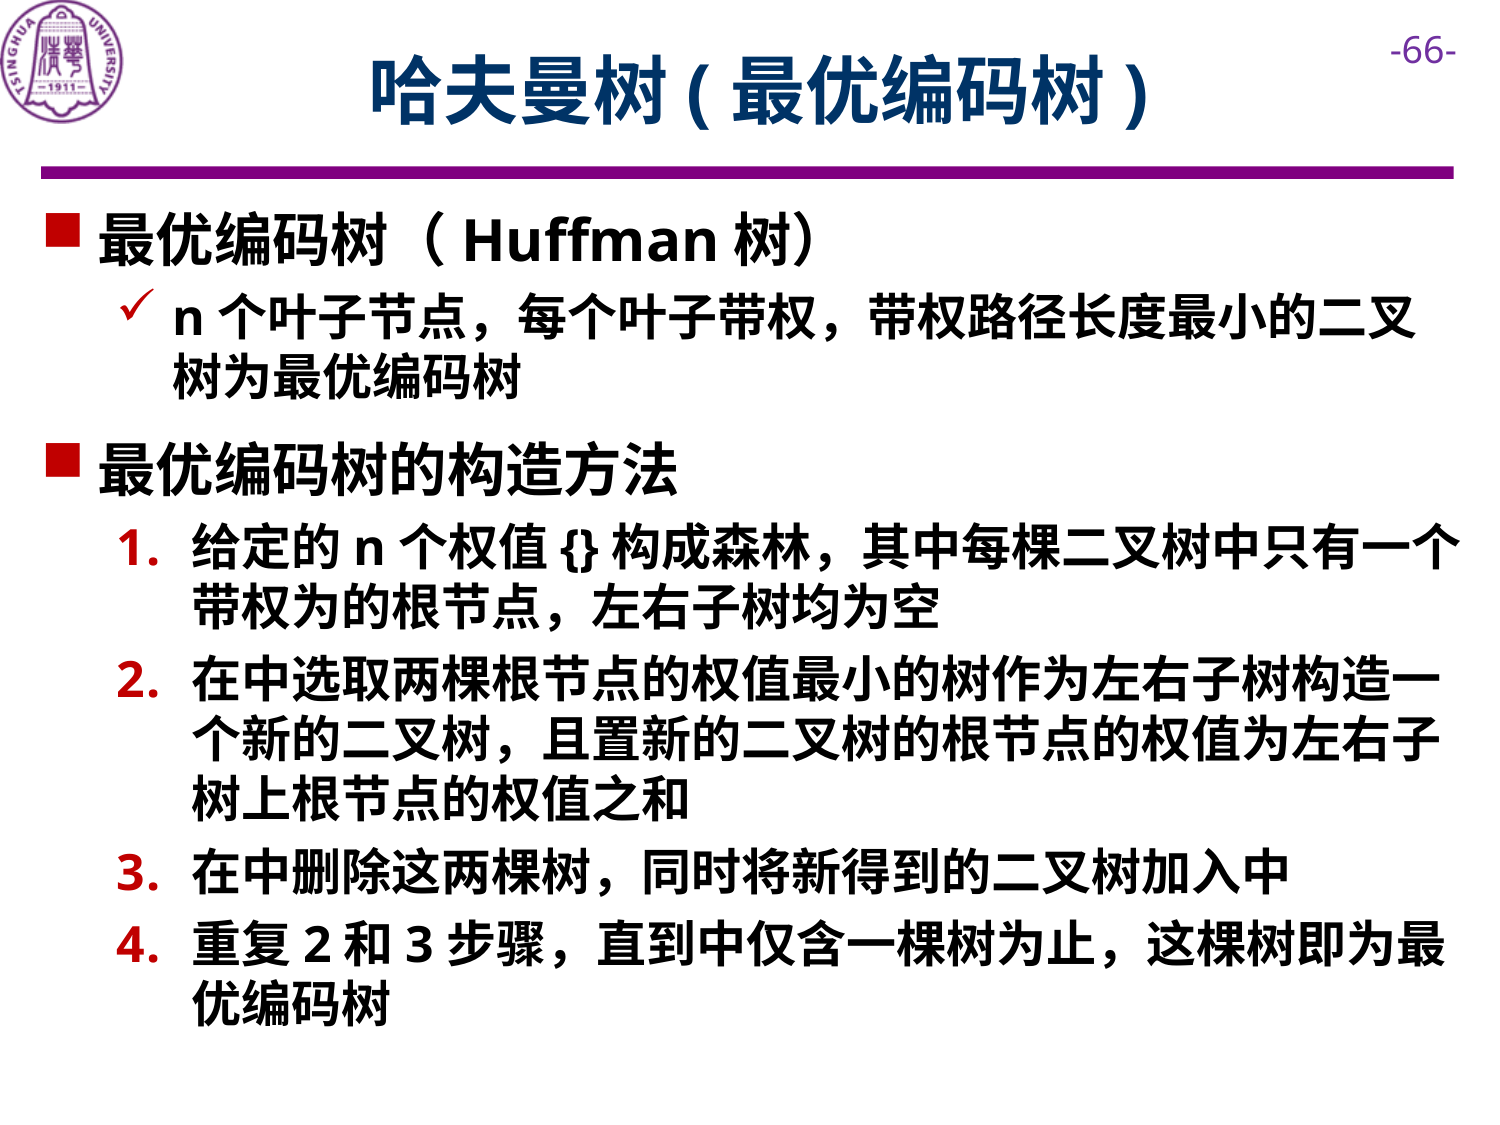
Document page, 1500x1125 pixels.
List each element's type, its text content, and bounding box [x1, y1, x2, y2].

title 哈夫曼树(最优编码树) [135, 13, 1383, 165]
picture [0, 0, 124, 124]
text_box 最优编码树（Huffman树） n个叶子节点，每个叶子带权，带权路径长度最小的二叉树为最优编码树 [26, 195, 1471, 413]
